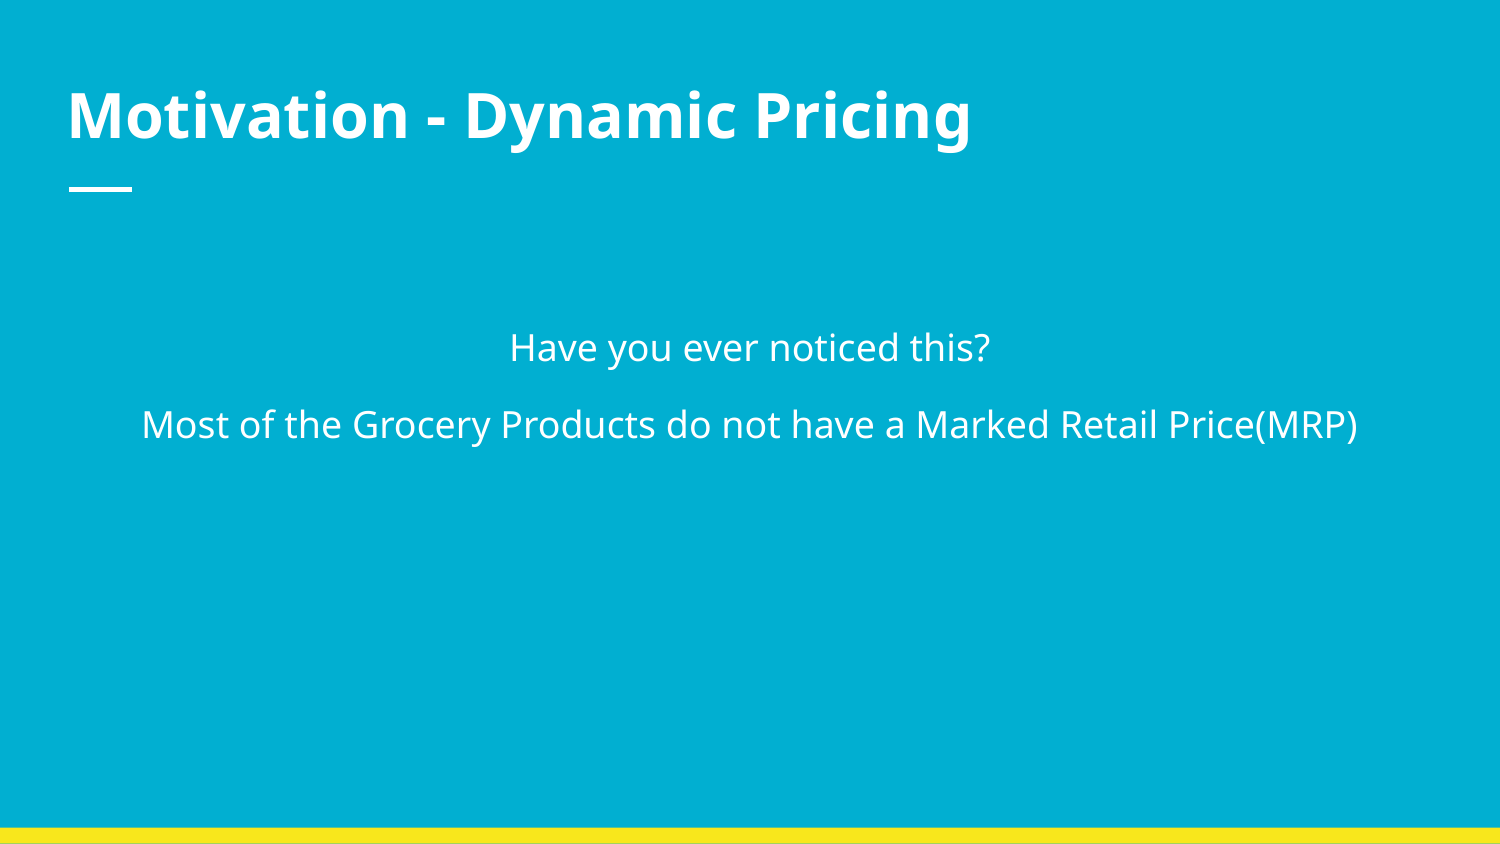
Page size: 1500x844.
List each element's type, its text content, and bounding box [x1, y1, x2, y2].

list Have you ever noticed this? Most of the Grocery Products do not have a Marked Retail Price(MRP) [51, 232, 1449, 750]
title Motivation - Dynamic Pricing [51, 61, 1449, 167]
